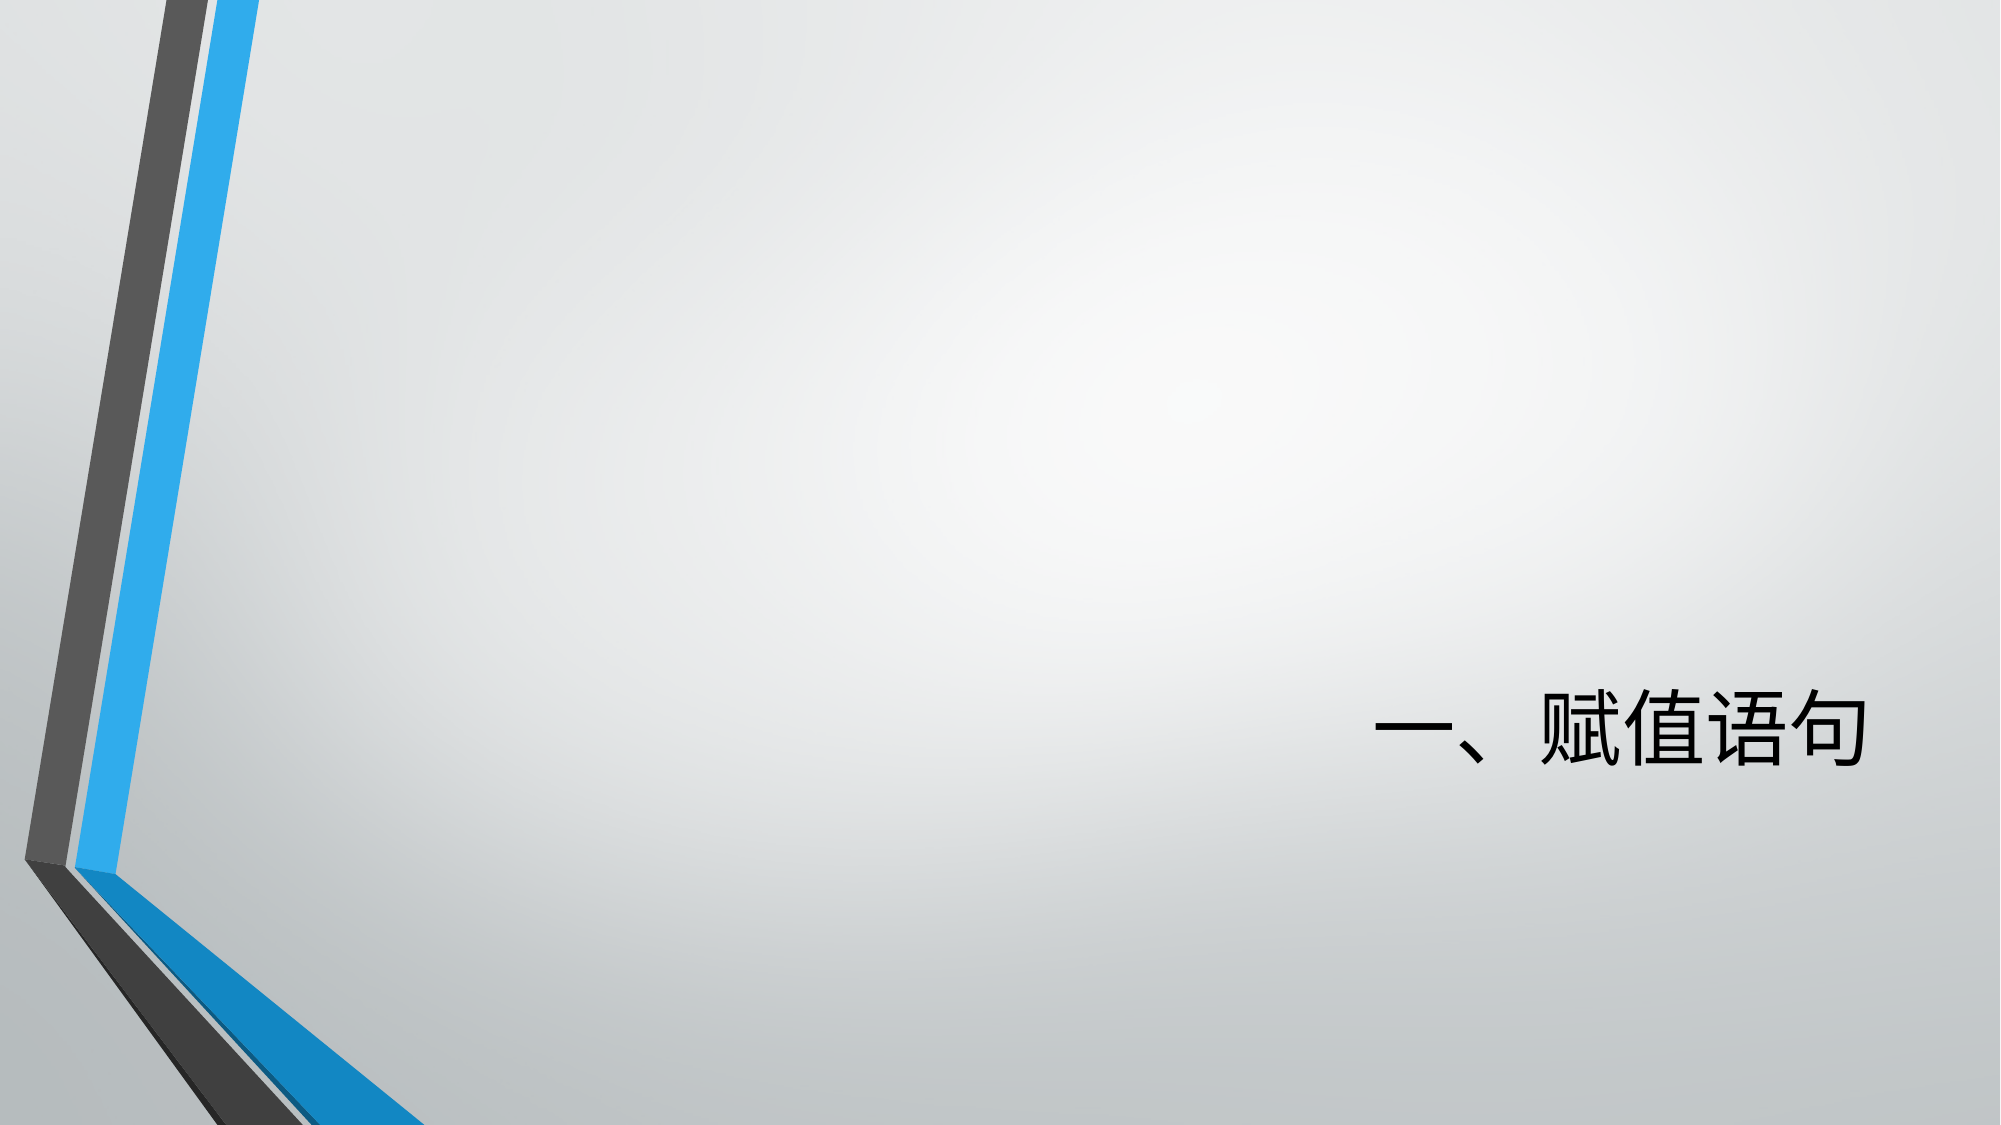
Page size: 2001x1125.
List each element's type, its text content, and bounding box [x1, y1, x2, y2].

title 一、赋值语句 [421, 437, 1887, 784]
